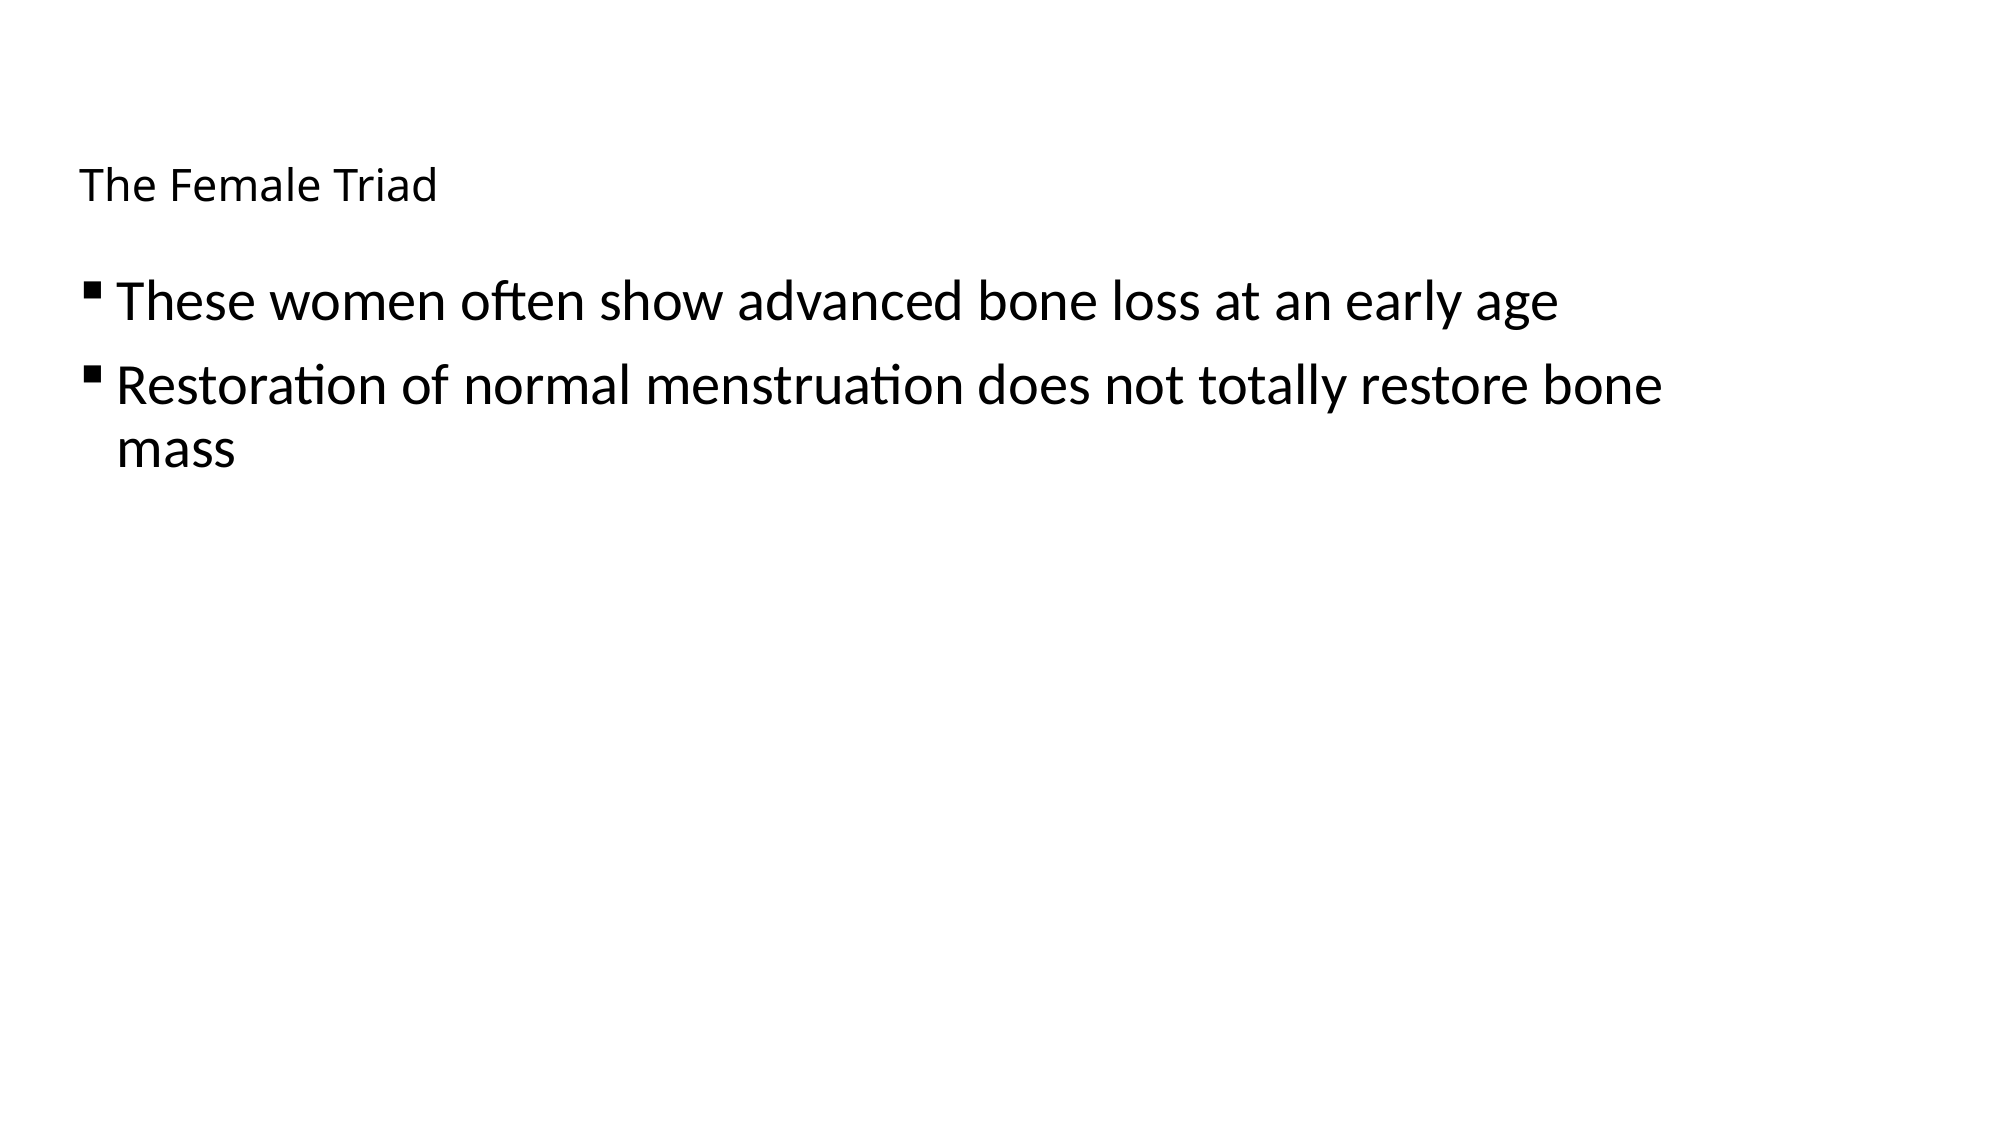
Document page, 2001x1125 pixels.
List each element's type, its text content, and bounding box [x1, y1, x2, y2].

list These women often show advanced bone loss at an early age Restoration of normal menstruation does not totally restore bone mass [64, 262, 1790, 977]
title The Female Triad [64, 155, 1463, 219]
